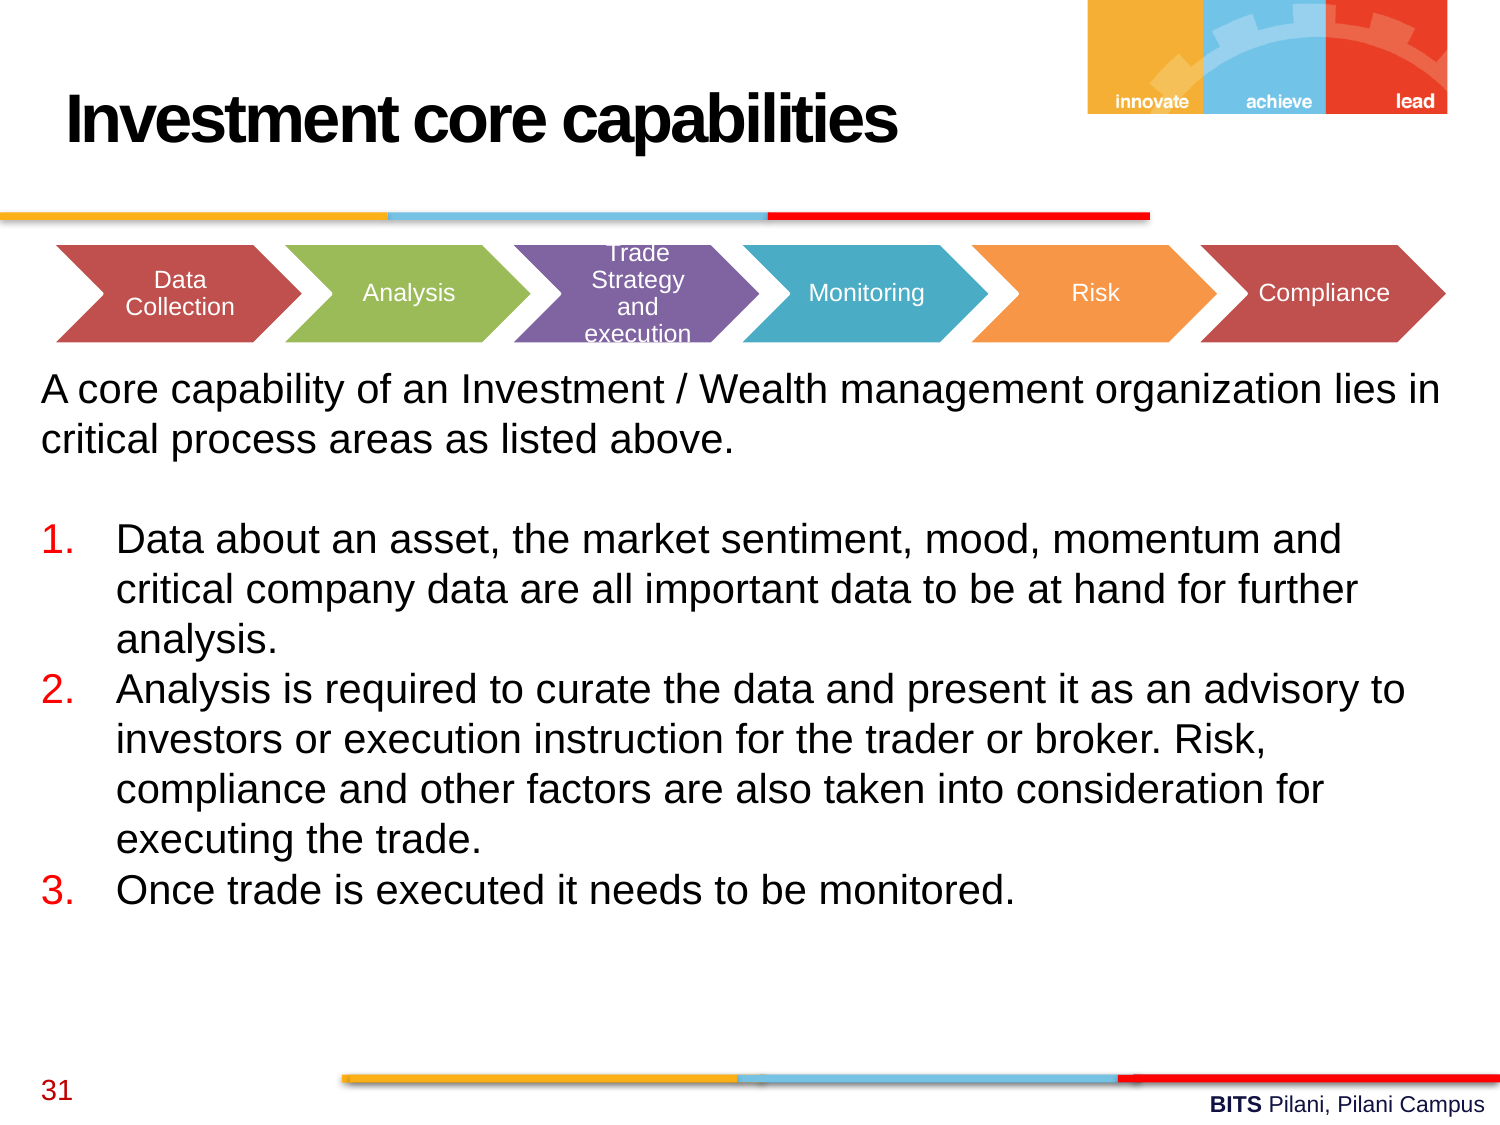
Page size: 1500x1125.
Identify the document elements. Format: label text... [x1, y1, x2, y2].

slide_number 31 [25, 1059, 376, 1119]
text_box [49, 237, 1451, 351]
text_box Investment core capabilities [49, 24, 1088, 213]
text_box A core capability of an Investment / Wealth management organization lies in critical process areas as listed above. Data about an asset, the market sentiment, mood, momentum and critical company data are all important data to be at hand for further analysis. Analysis is required to curate the data and present it as an advisory to investors or execution instruction for the trader or broker. Risk, compliance and other factors are also taken into consideration for executing the trade. Once trade is executed it needs to be monitored. [25, 354, 1469, 970]
picture [1087, 0, 1448, 114]
